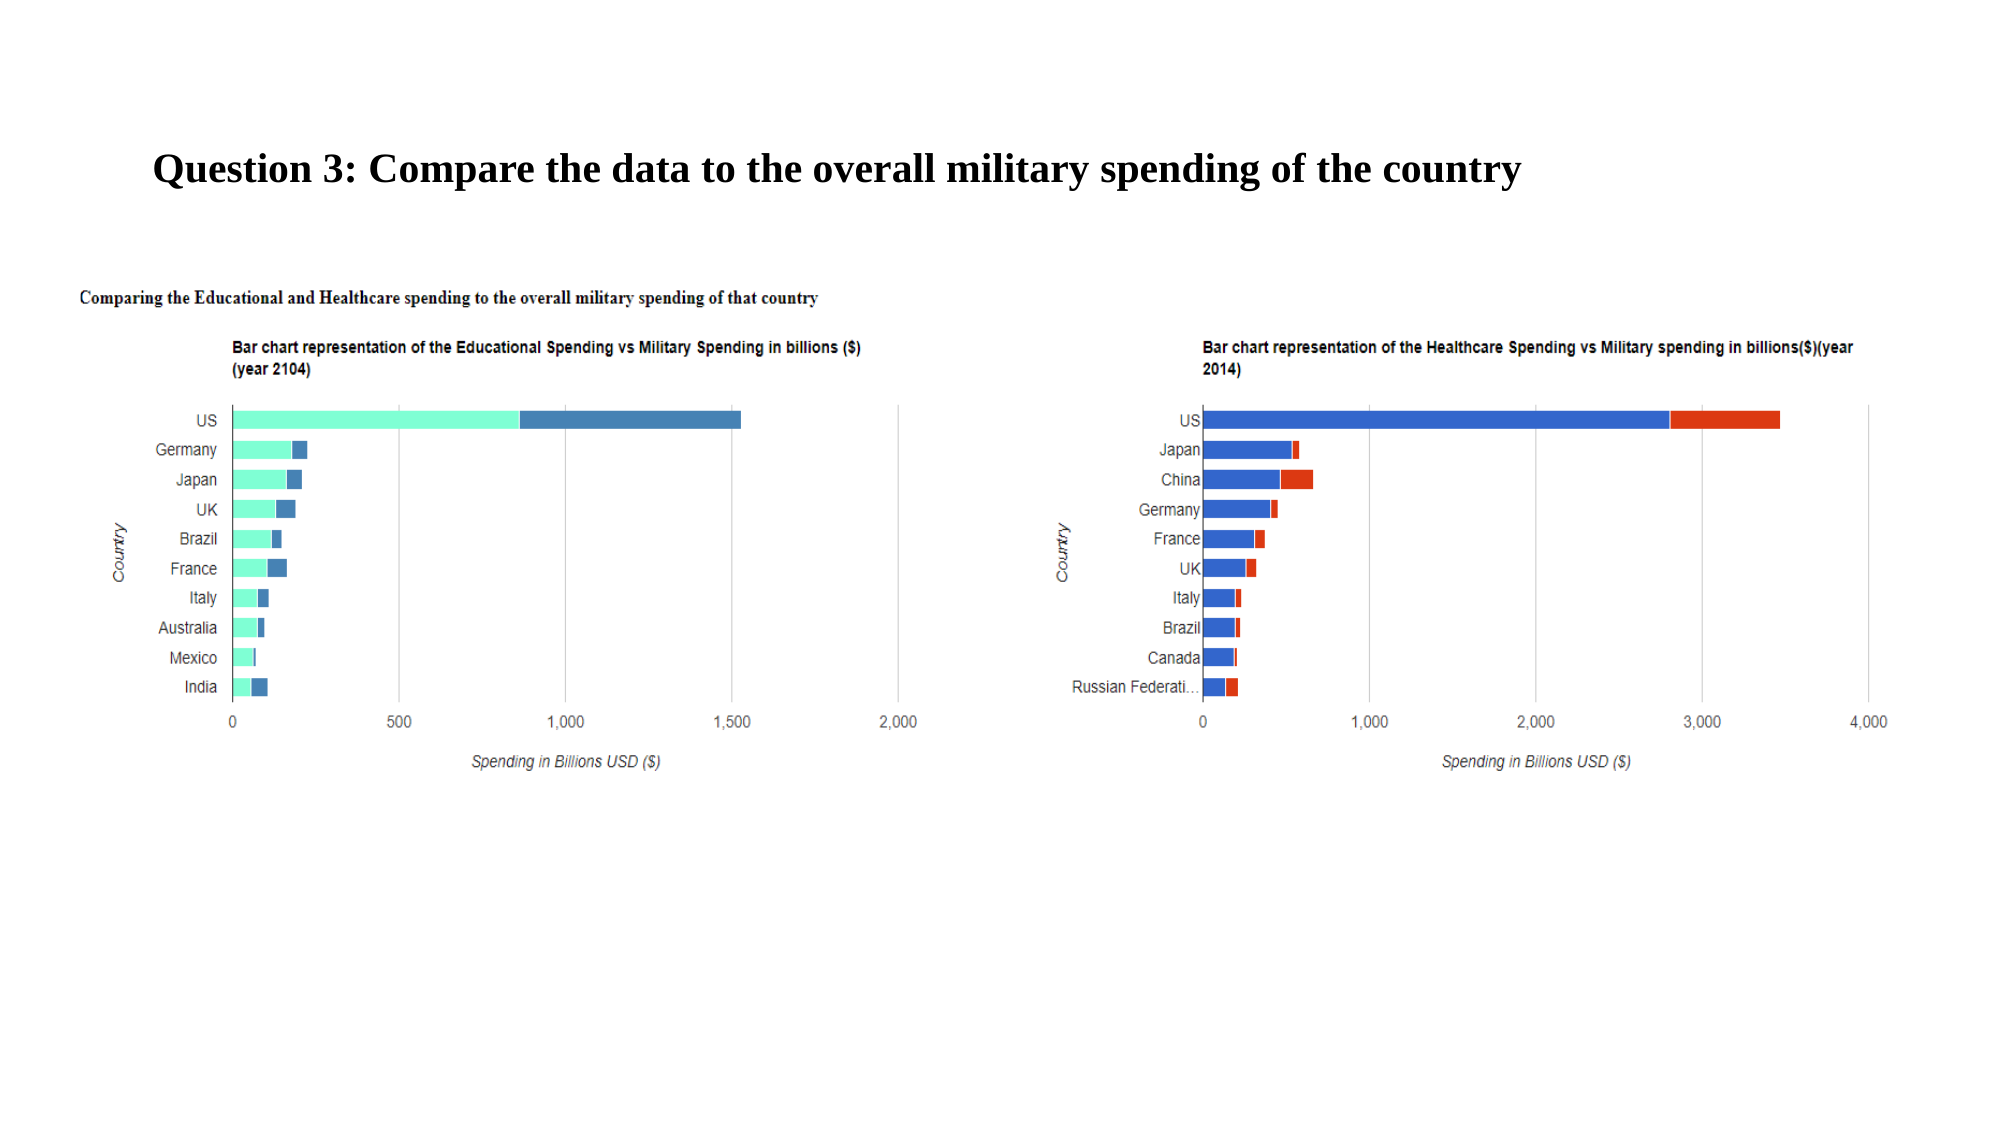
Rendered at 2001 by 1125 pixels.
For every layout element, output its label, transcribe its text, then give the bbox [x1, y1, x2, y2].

picture [80, 277, 1990, 815]
title Question 3: Compare the data to the overall military spending of the country [137, 59, 1863, 277]
